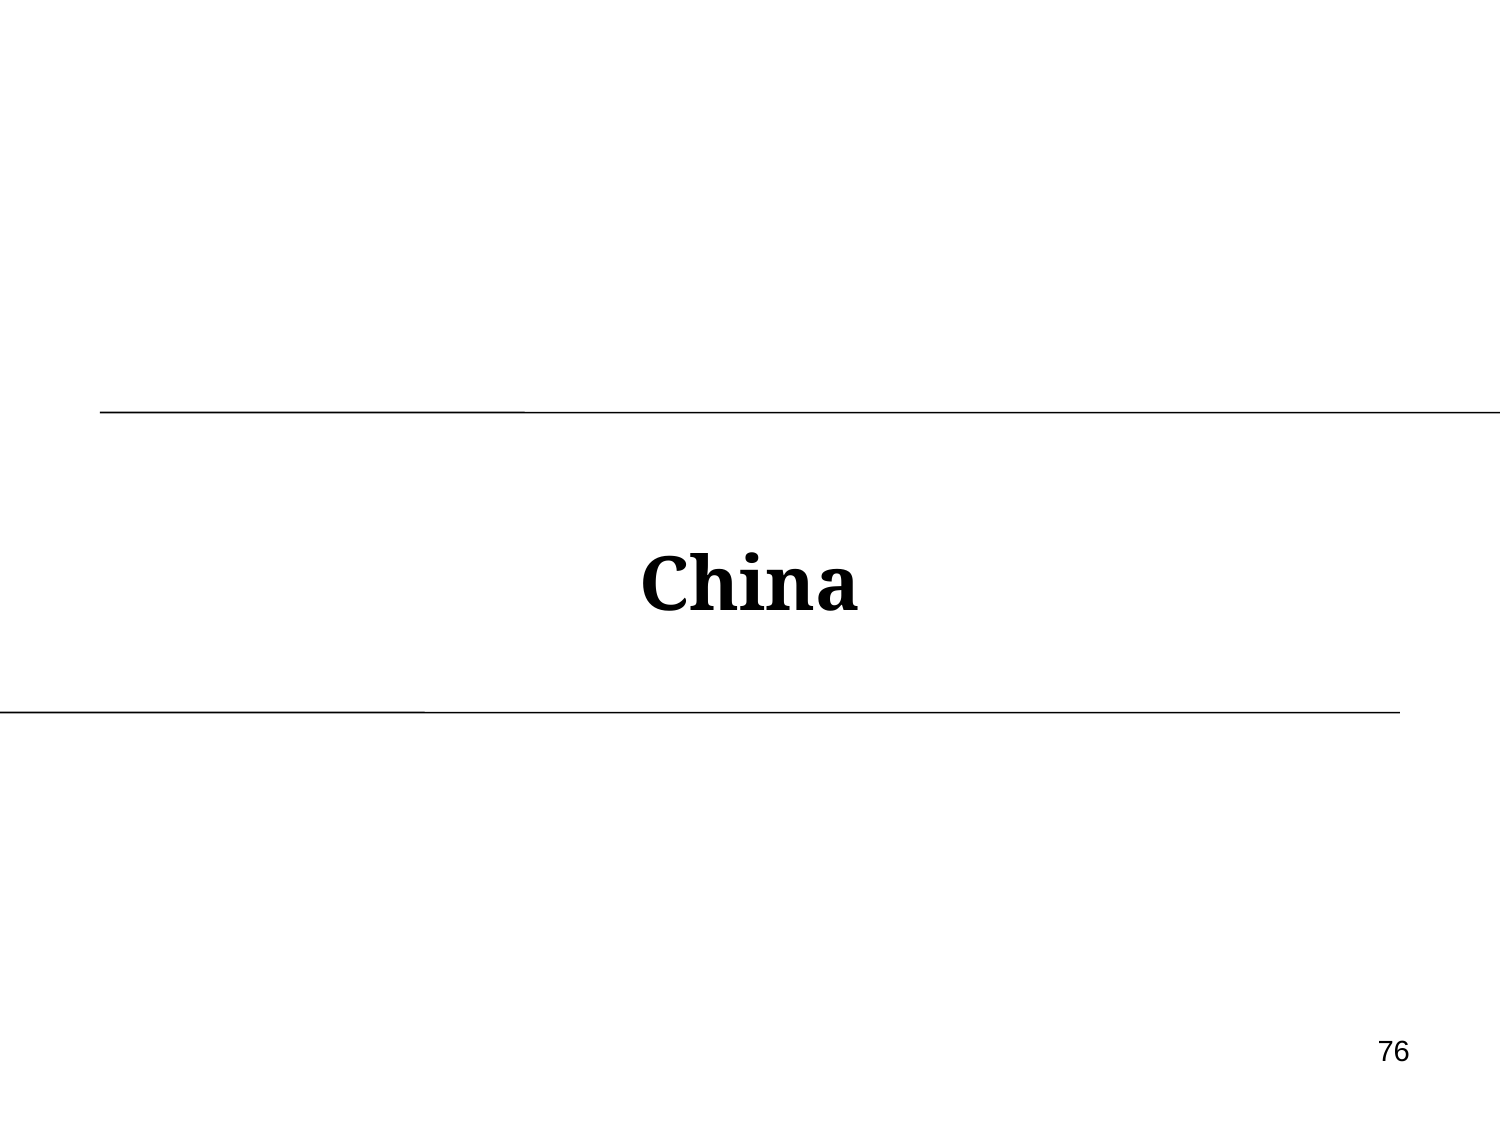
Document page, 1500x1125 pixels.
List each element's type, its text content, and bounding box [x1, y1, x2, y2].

title China [112, 437, 1388, 679]
slide_number 76 [1074, 1024, 1426, 1103]
